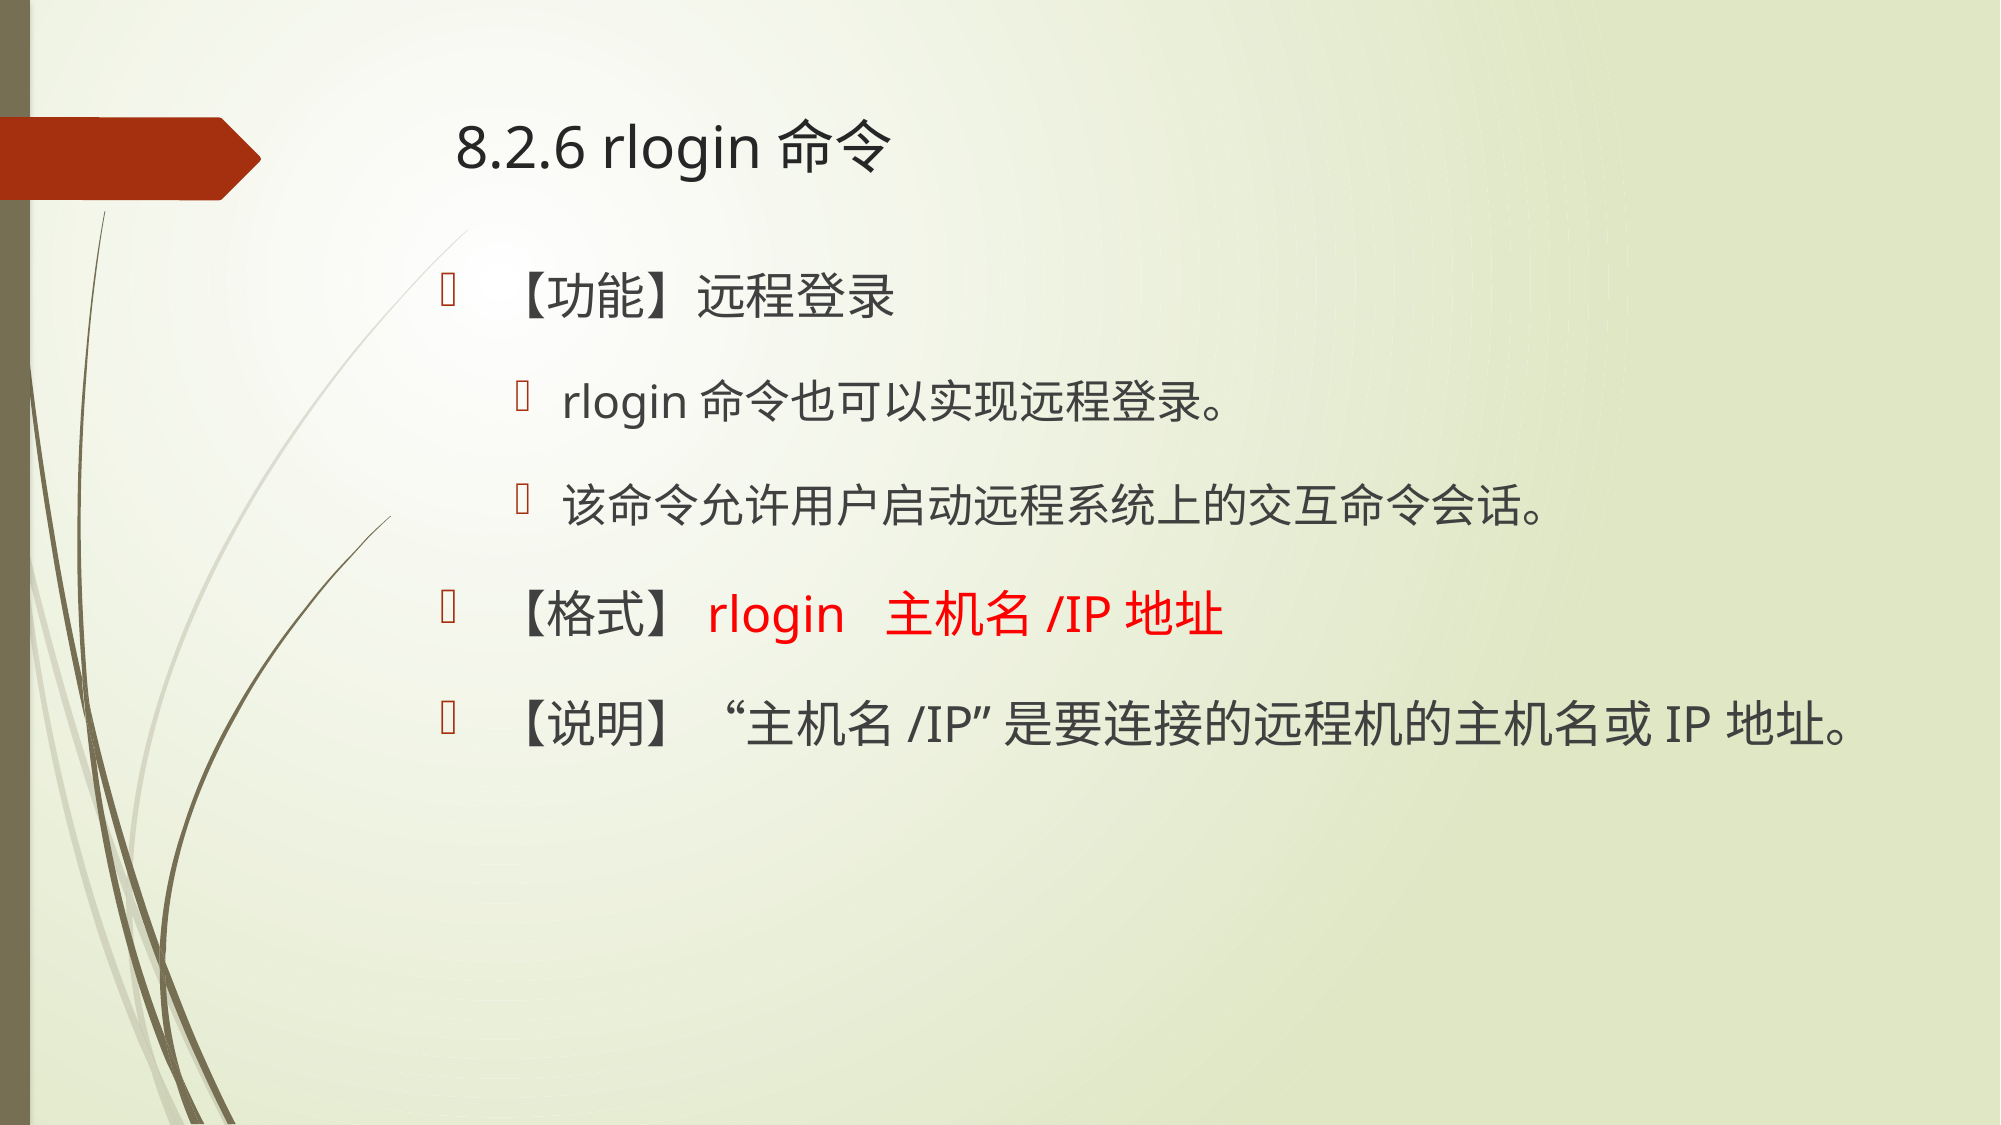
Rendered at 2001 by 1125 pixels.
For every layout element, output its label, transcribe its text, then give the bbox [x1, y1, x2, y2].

list 【功能】远程登录 rlogin命令也可以实现远程登录。 该命令允许用户启动远程系统上的交互命令会话。 【格式】rlogin 主机名/IP地址 【说明】“主机名/IP”是要连接的远程机的主机名或IP地址。 [424, 227, 1888, 847]
title 8.2.6 rlogin命令 [425, 102, 1888, 227]
